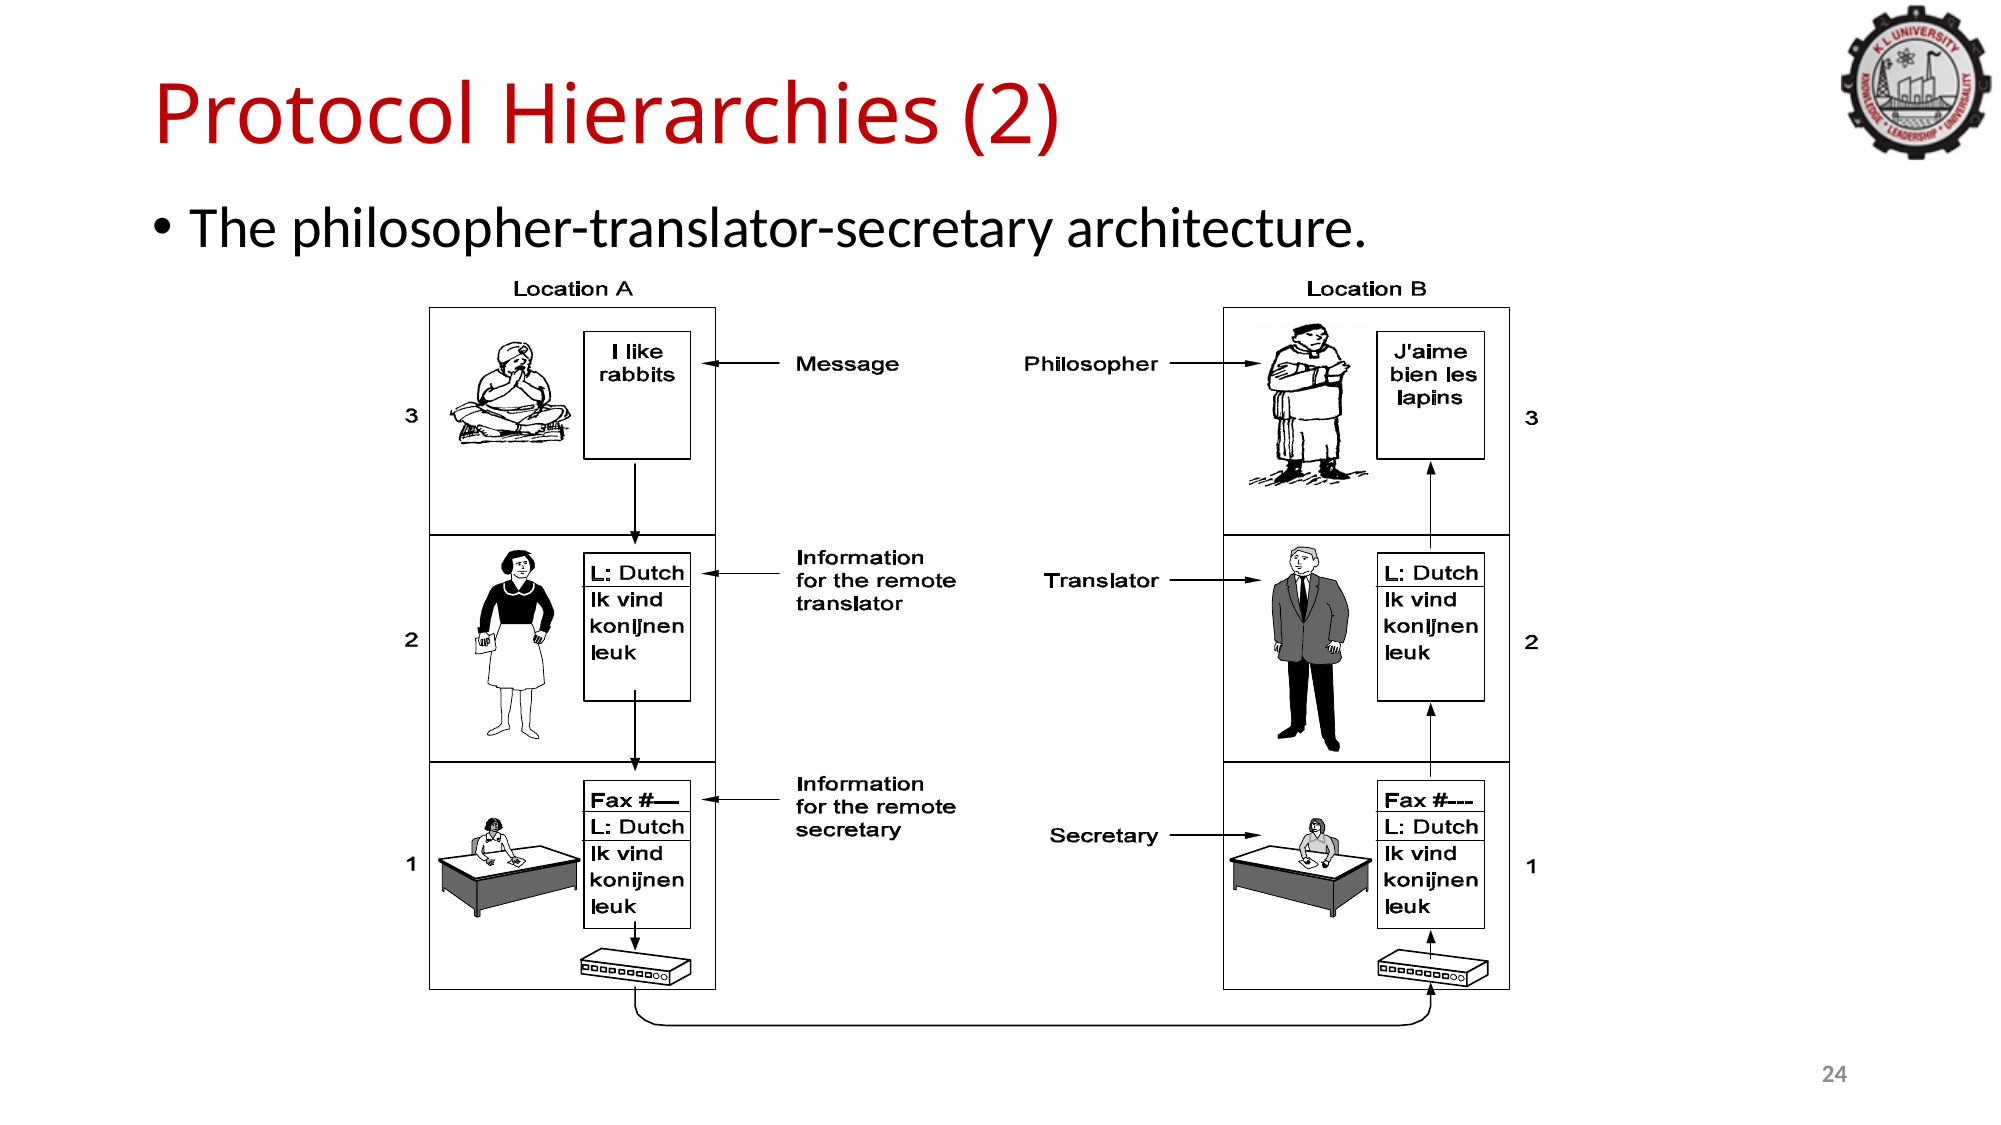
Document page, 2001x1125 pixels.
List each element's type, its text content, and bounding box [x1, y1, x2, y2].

picture [376, 266, 1566, 1029]
picture [1827, 0, 2000, 173]
list The philosopher-translator-secretary architecture. [137, 189, 1863, 1014]
slide_number 24 [1746, 1042, 1863, 1103]
title Protocol Hierarchies (2) [137, 59, 1863, 173]
